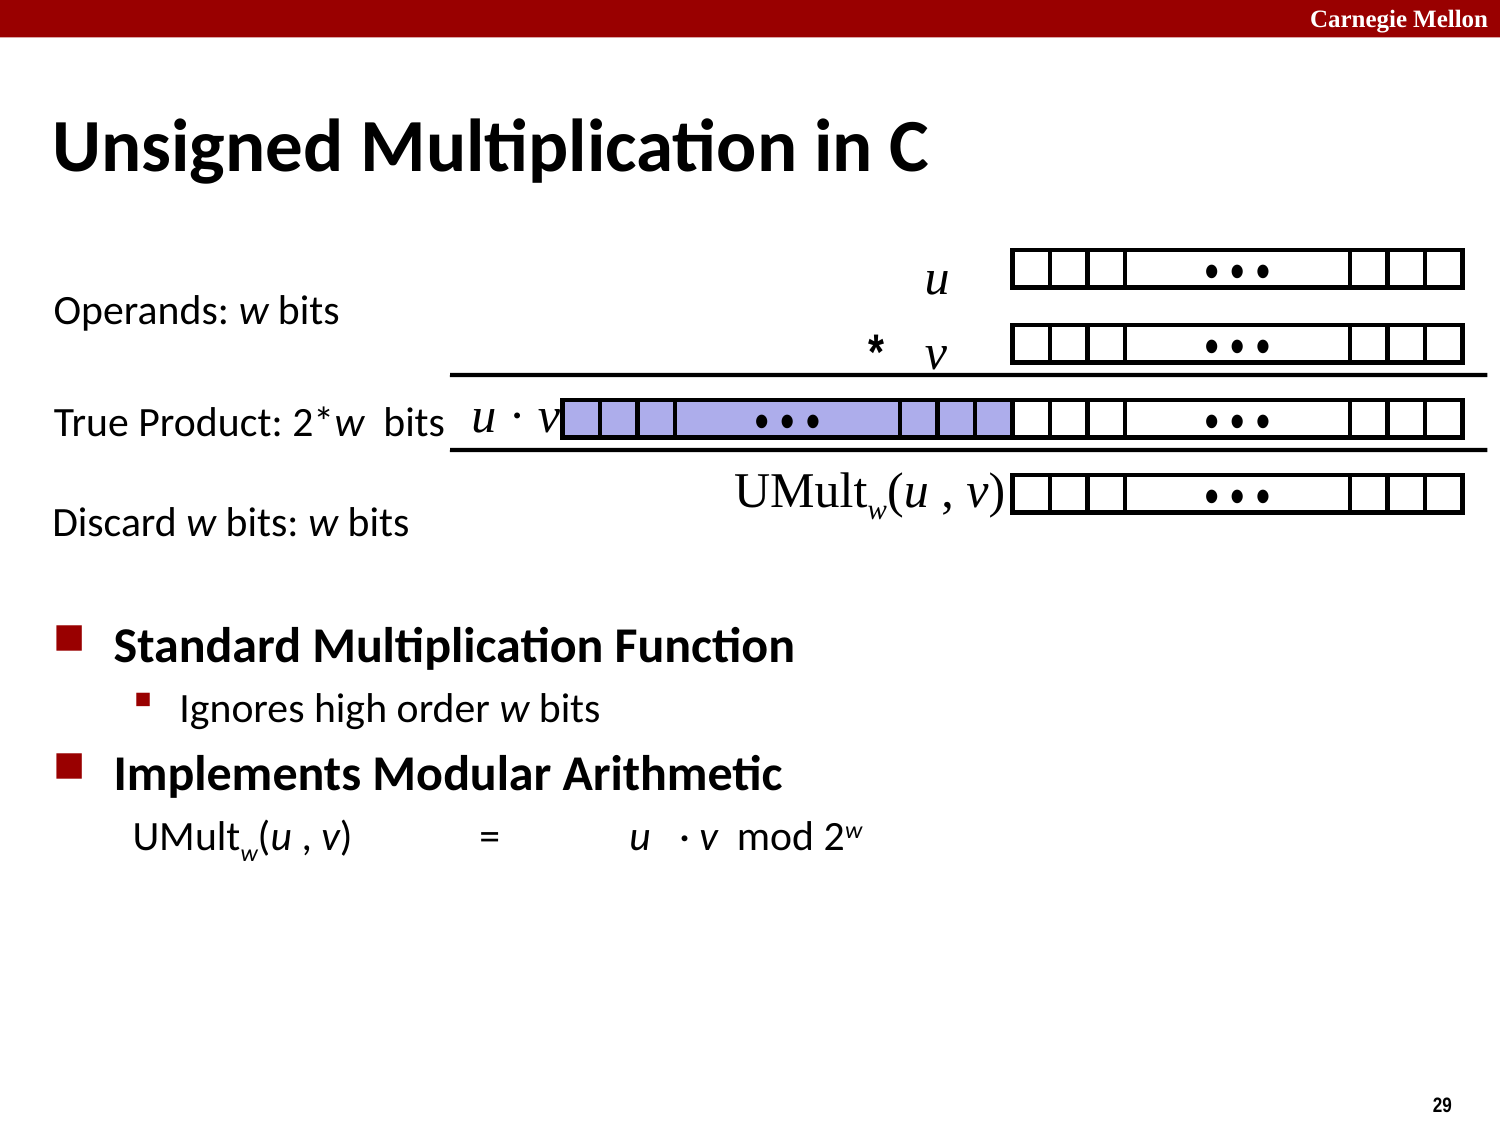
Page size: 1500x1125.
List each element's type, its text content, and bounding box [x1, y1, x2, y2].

text_box Operands: w bits [38, 275, 355, 340]
text_box v [910, 312, 962, 375]
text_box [1012, 474, 1463, 513]
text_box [562, 399, 1013, 438]
text_box u [909, 237, 965, 313]
text_box True Product: 2*w bits [39, 387, 460, 453]
text_box Discard w bits: w bits [37, 487, 438, 553]
list Standard Multiplication Function Ignores high order w bits Implements Modular Arithmetic UMultw(u , v) = u · v mod 2w [42, 604, 888, 875]
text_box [1013, 399, 1463, 438]
text_box UMultw(u , v) [719, 449, 1020, 533]
title Unsigned Multiplication in C [37, 96, 1299, 188]
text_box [1012, 249, 1463, 288]
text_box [1012, 324, 1463, 363]
text_box u · v [456, 374, 575, 450]
text_box * [853, 312, 900, 388]
text_box v [910, 376, 962, 388]
